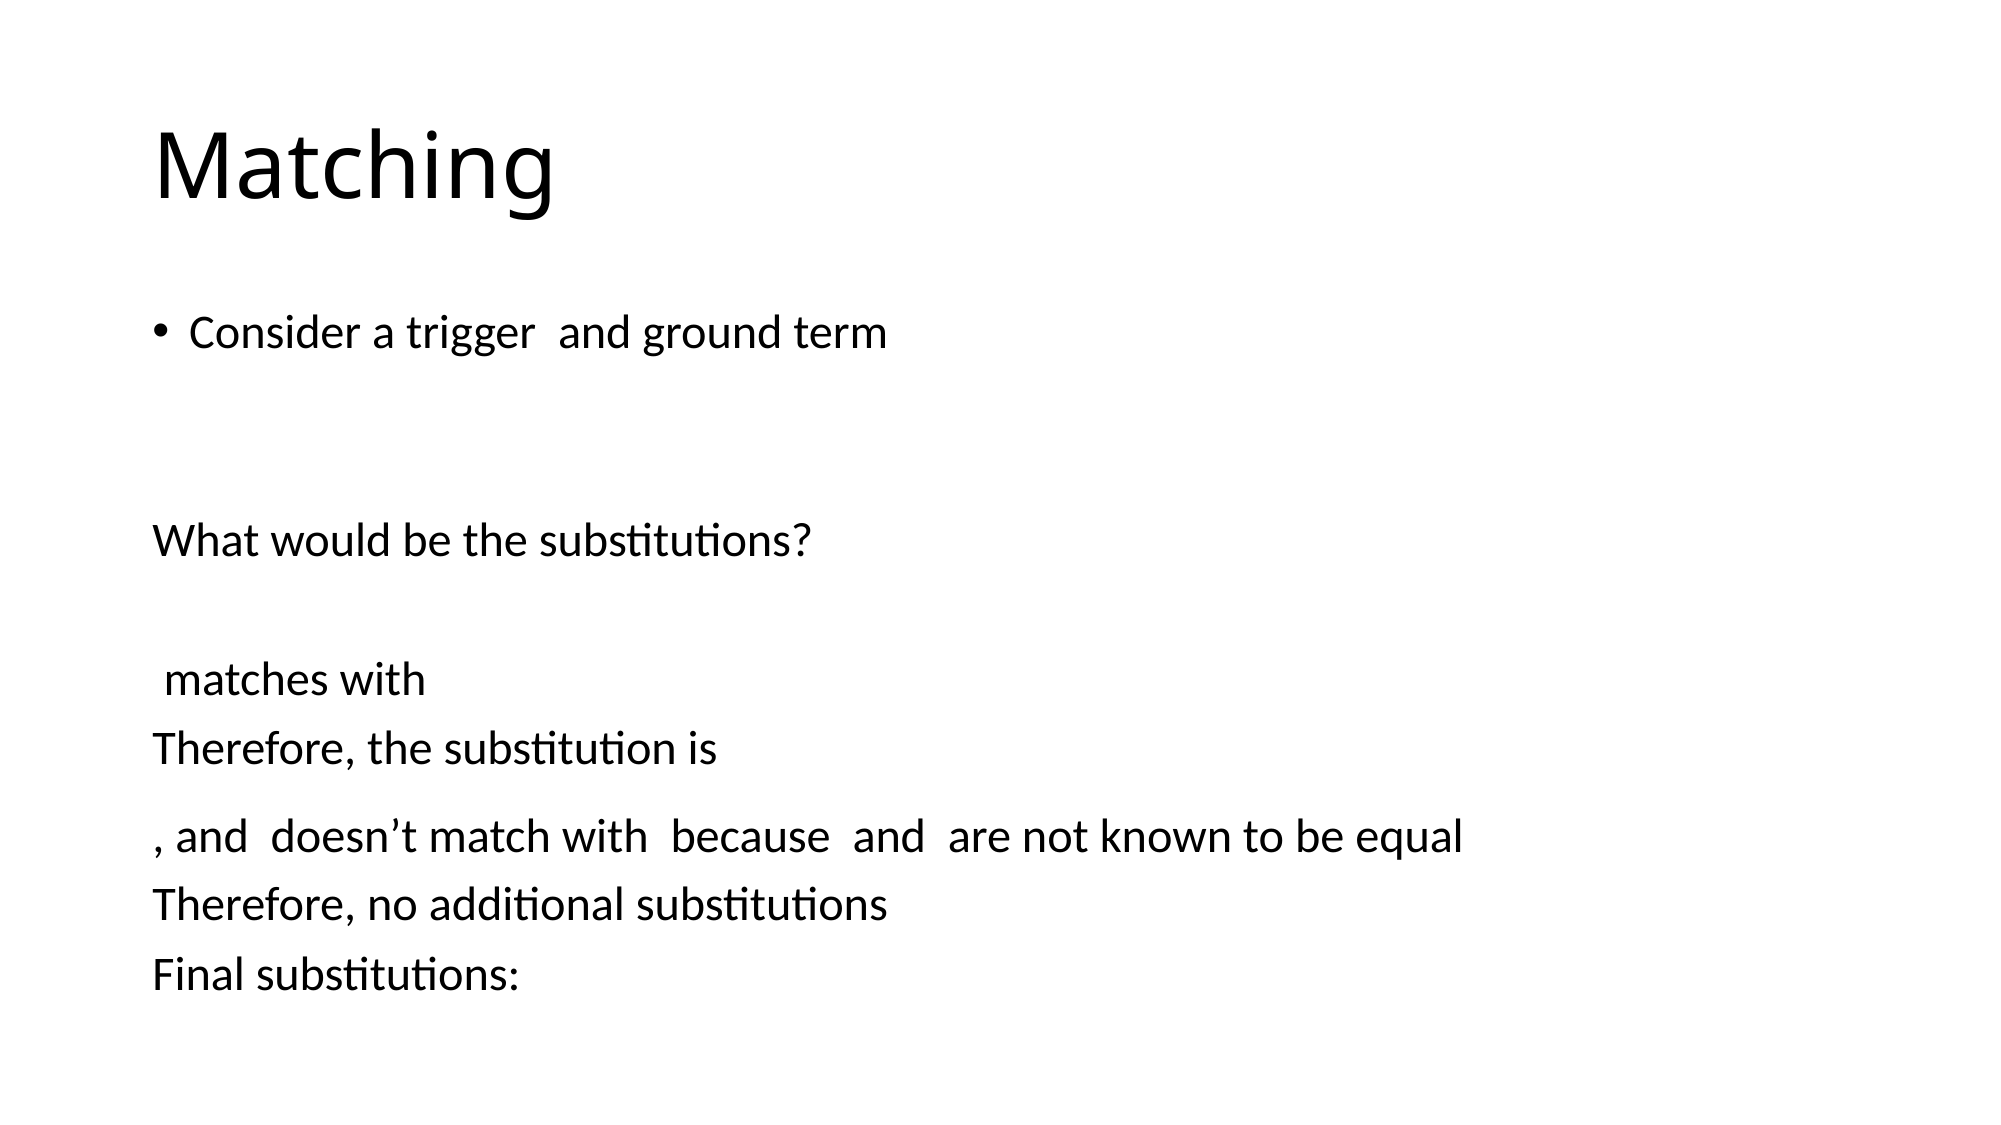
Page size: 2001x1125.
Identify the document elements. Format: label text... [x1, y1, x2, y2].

title Matching [137, 59, 1863, 278]
